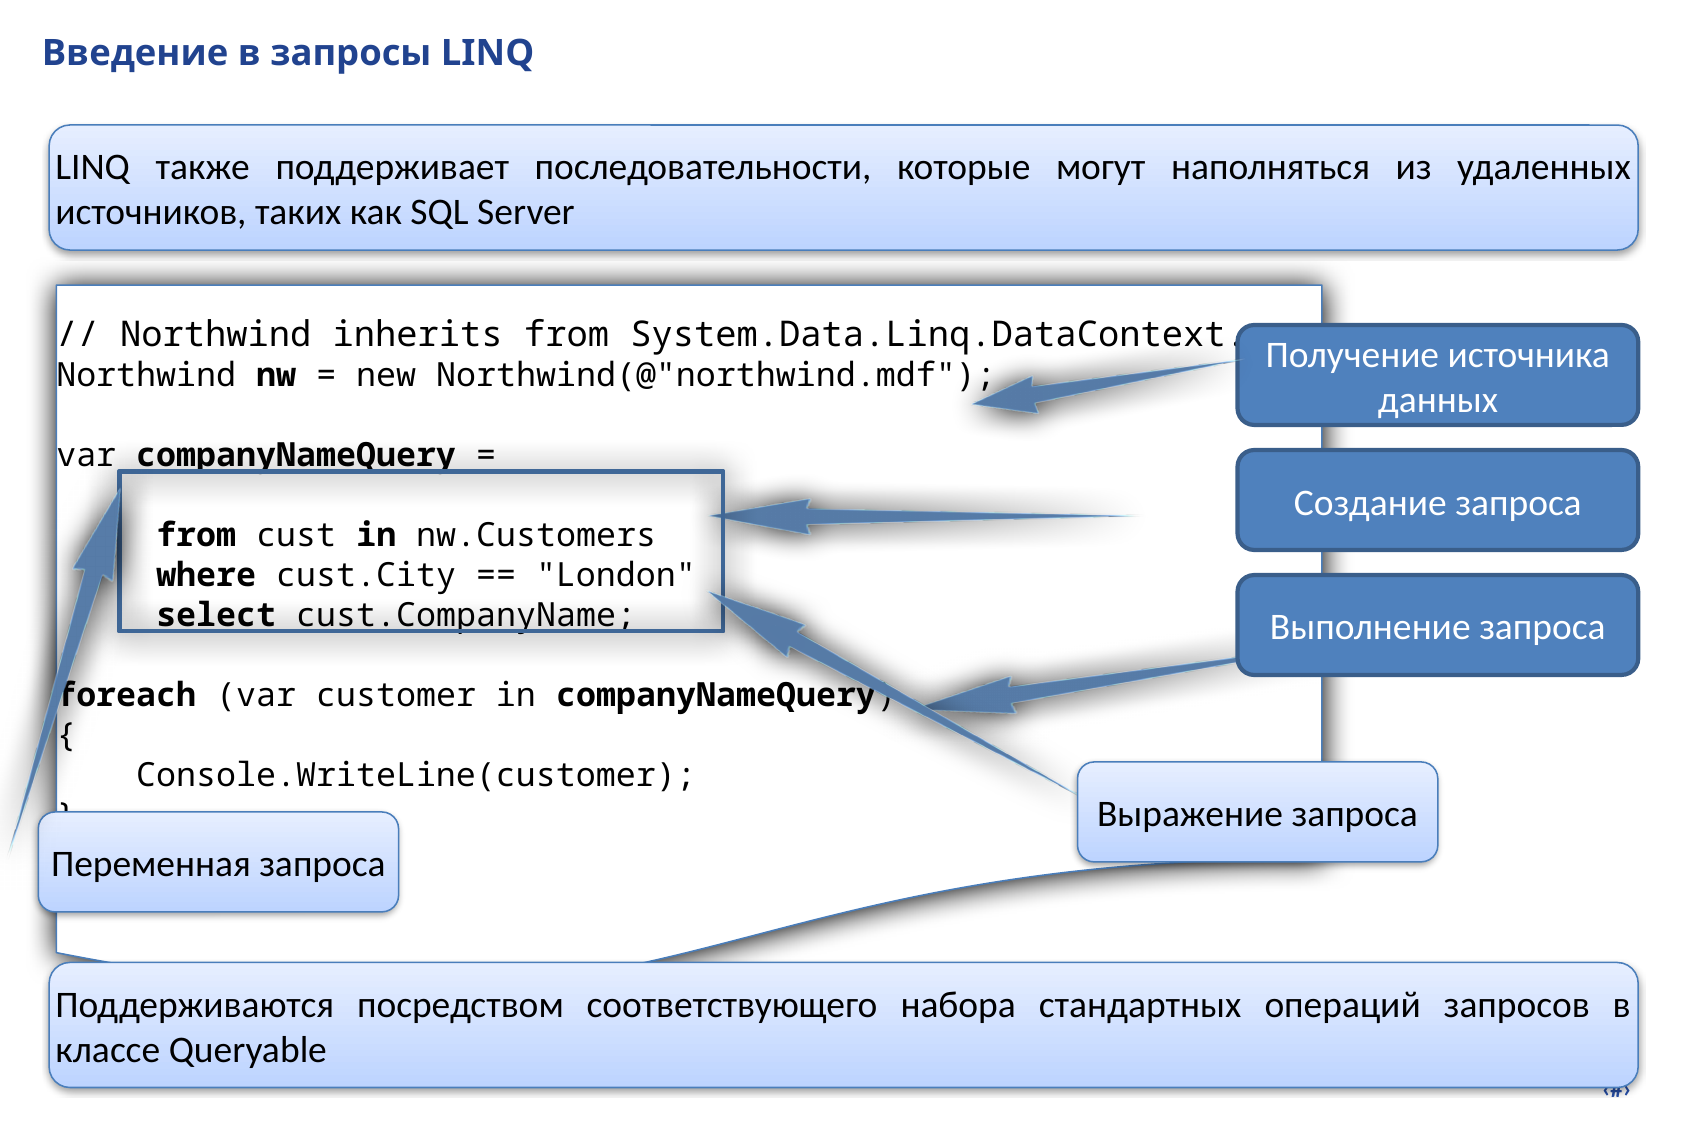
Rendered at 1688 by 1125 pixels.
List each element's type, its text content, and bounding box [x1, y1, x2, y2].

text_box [38, 811, 399, 913]
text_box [1237, 321, 1639, 429]
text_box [48, 962, 1639, 1088]
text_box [1237, 574, 1639, 676]
picture [967, 359, 1255, 406]
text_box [1077, 761, 1439, 863]
picture [0, 613, 263, 875]
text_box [1237, 449, 1639, 551]
title Введение в запросы LINQ [41, 28, 1653, 90]
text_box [48, 124, 1639, 251]
picture [674, 653, 1358, 722]
picture [703, 495, 1155, 538]
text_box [56, 284, 1323, 962]
